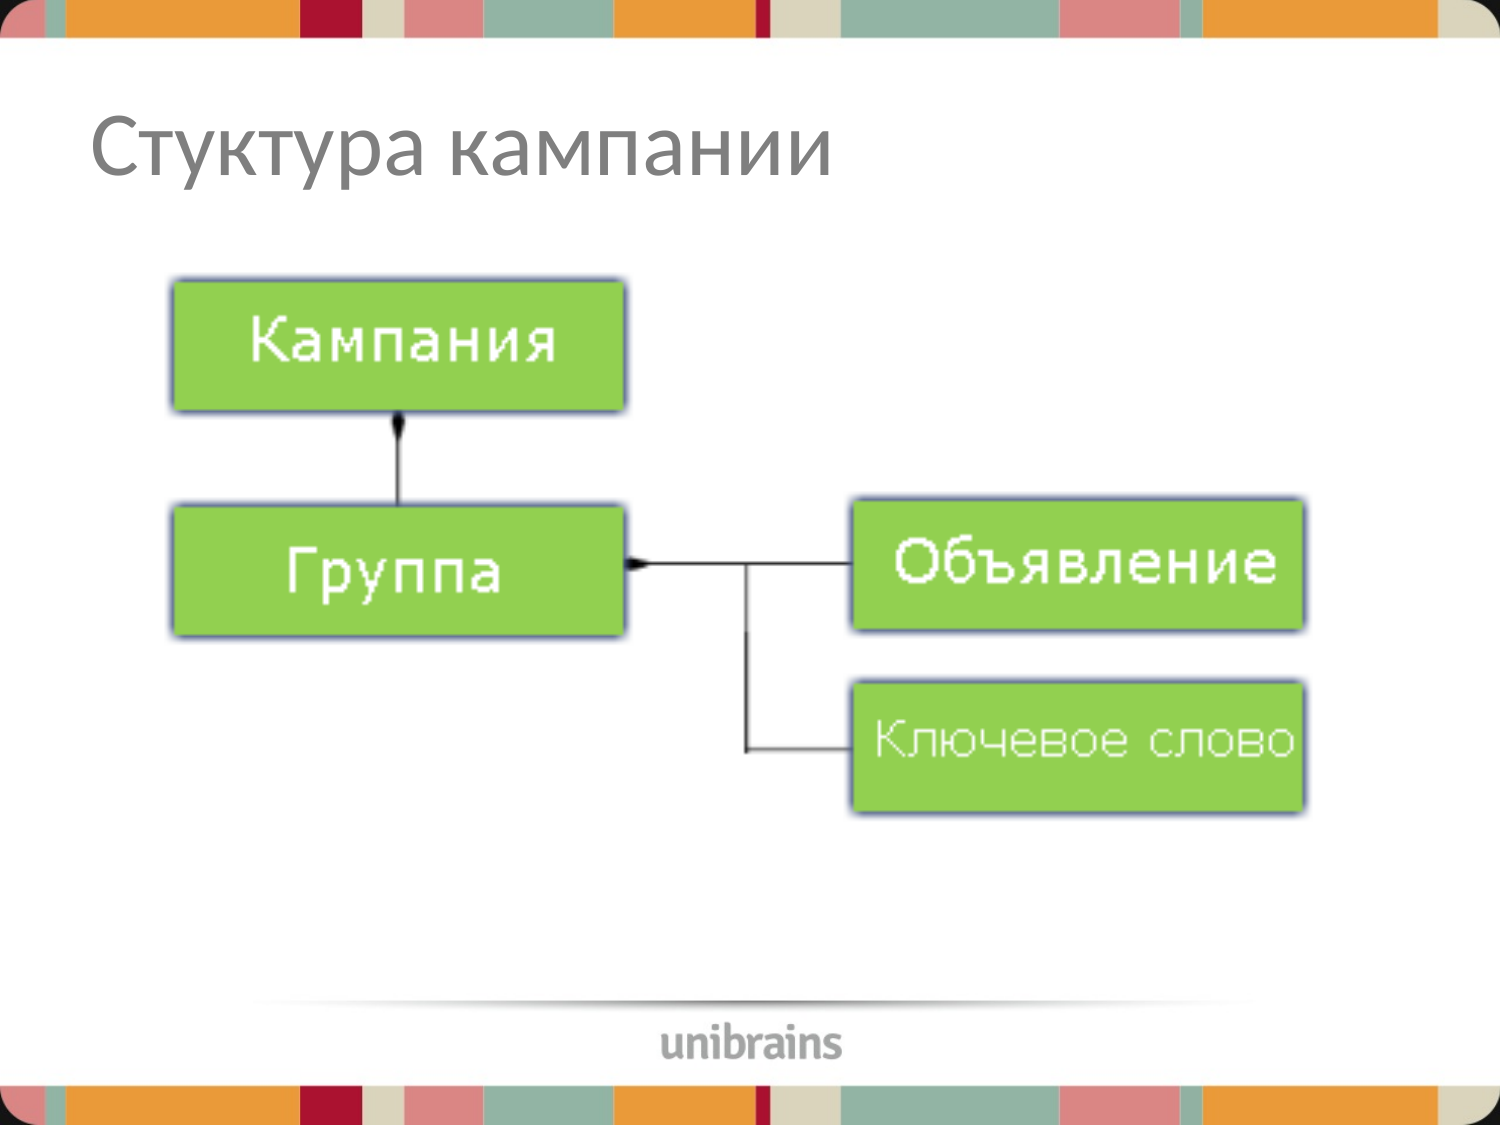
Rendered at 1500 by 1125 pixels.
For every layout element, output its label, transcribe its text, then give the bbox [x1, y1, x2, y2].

picture [0, 0, 1500, 1125]
title Стуктура кампании [75, 45, 1425, 233]
